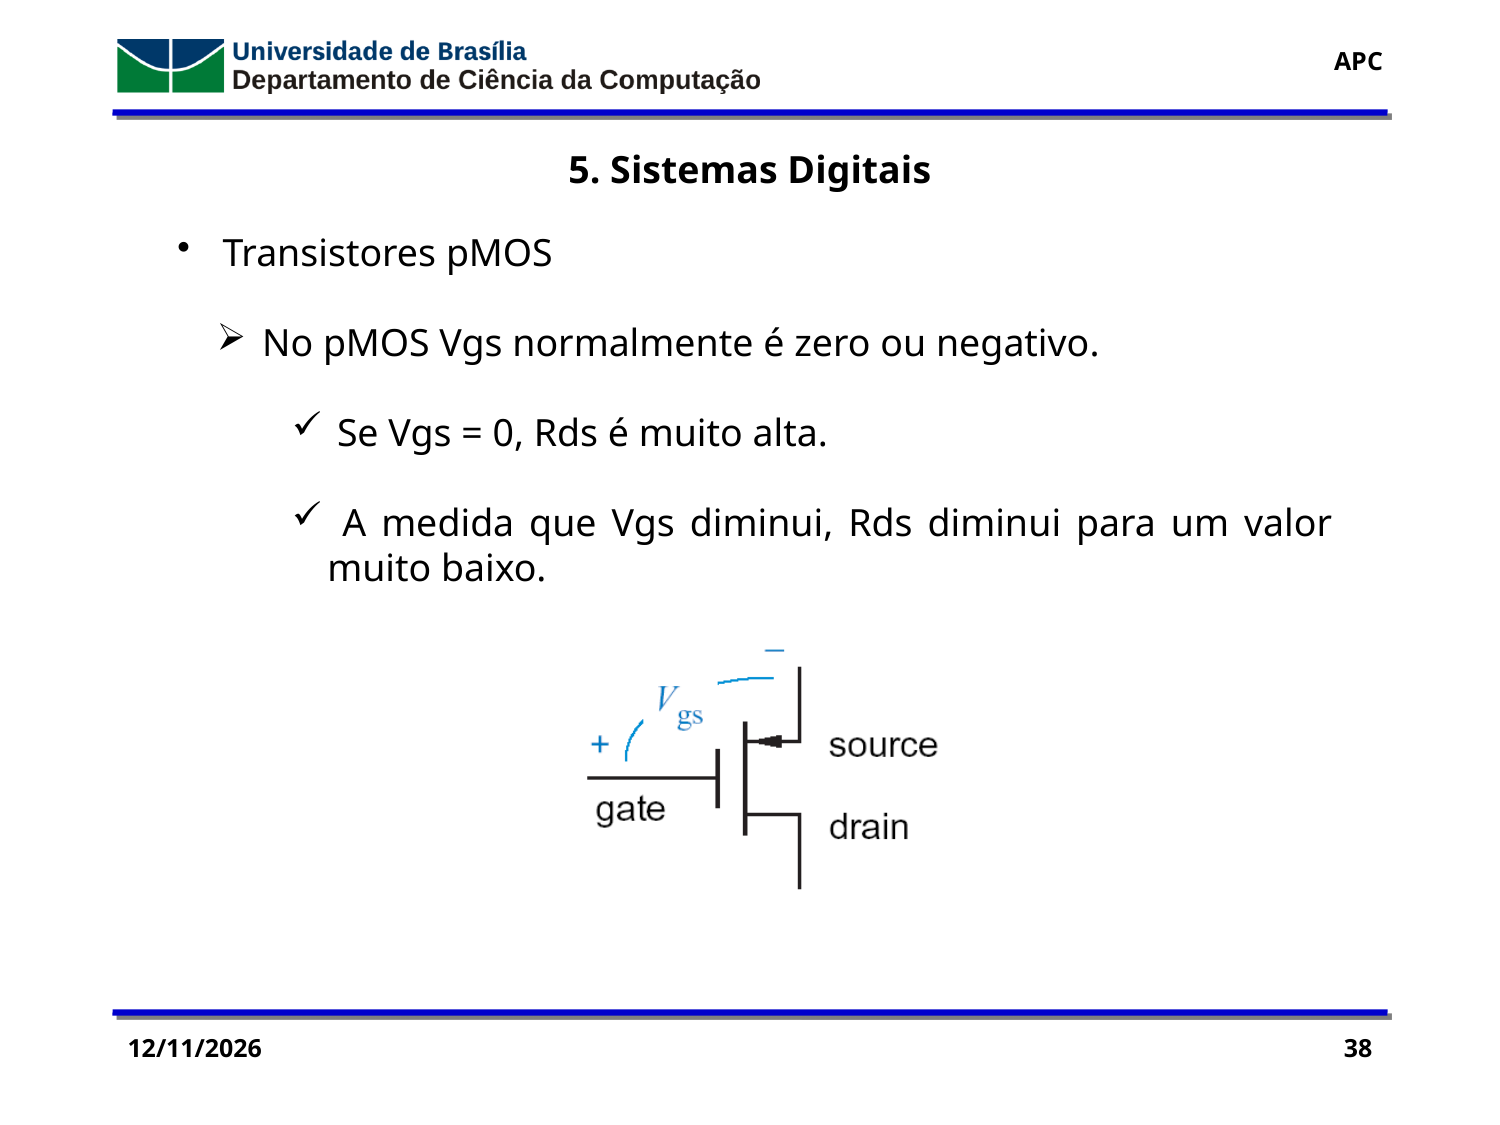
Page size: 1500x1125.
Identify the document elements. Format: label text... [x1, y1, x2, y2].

picture [585, 644, 949, 903]
slide_number 38 [1074, 1024, 1388, 1101]
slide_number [112, 1024, 426, 1101]
picture [117, 75, 760, 94]
text_box Transistores pMOS No pMOS Vgs normalmente é zero ou negativo. Se Vgs = 0, Rds é muito alta. A medida que Vgs diminui, Rds diminui para um valor muito baixo. [162, 243, 1348, 596]
text_box [0, 0, 1500, 75]
text_box 5. Sistemas Digitais [112, 138, 1388, 243]
